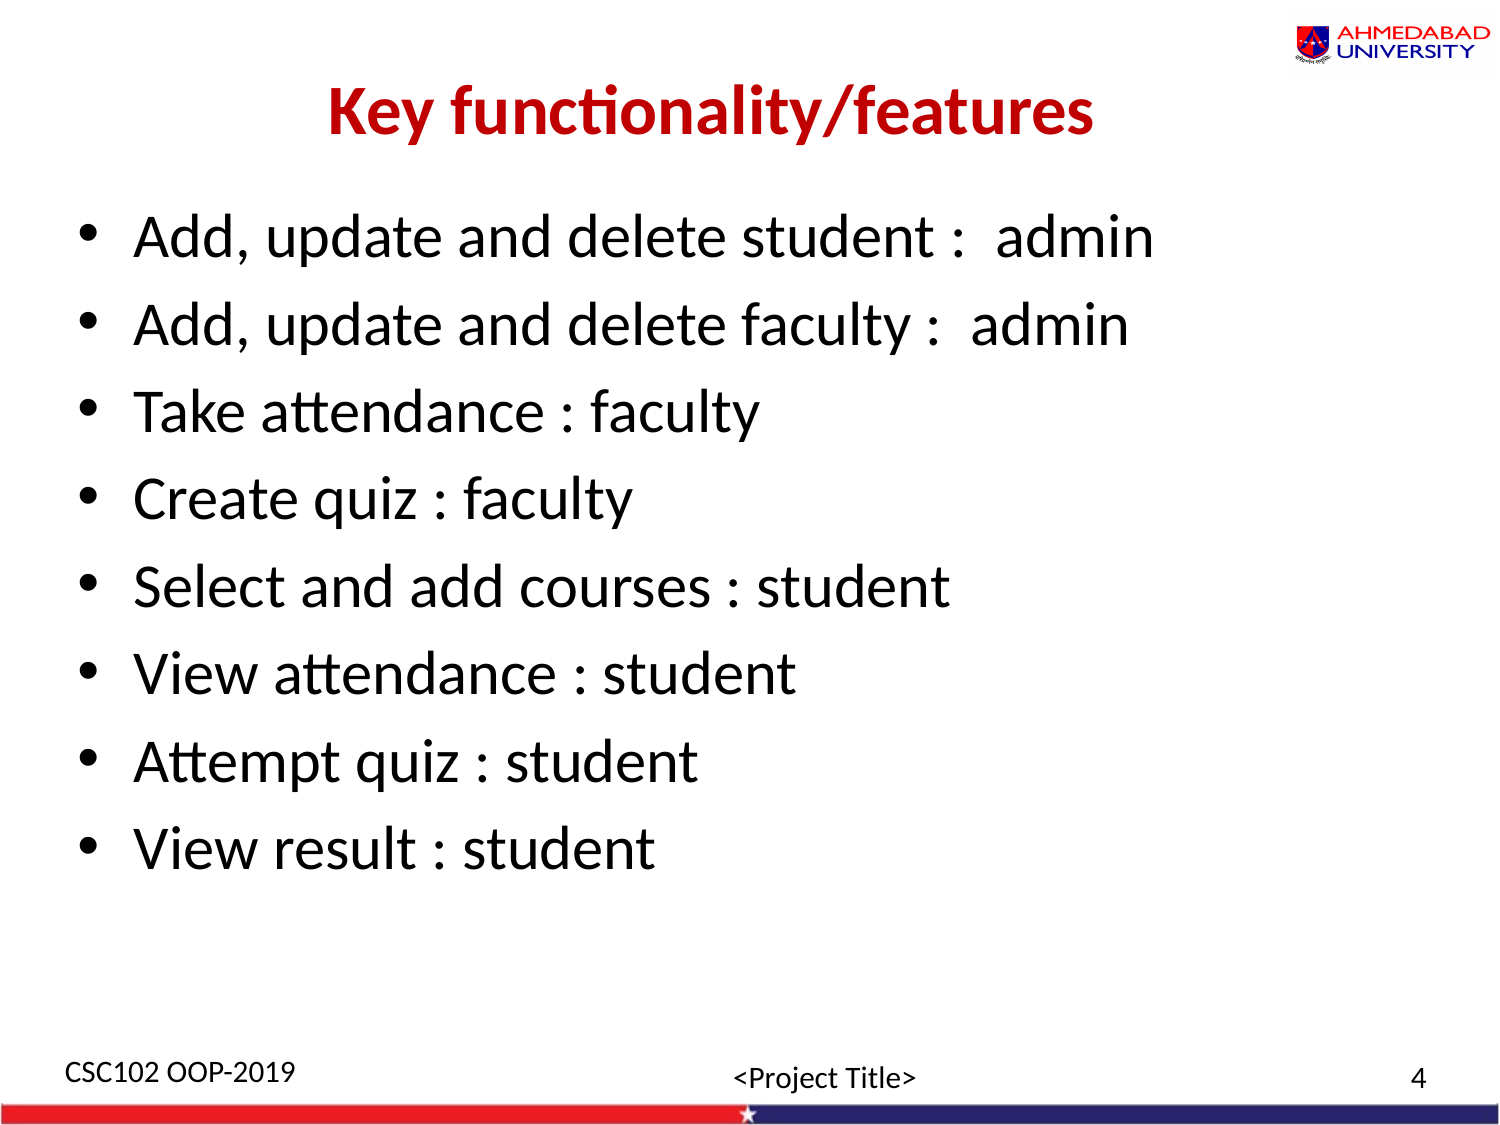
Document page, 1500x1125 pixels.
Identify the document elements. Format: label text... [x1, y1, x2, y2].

picture [1286, 8, 1499, 82]
title Key functionality/features [37, 62, 1388, 150]
list Add, update and delete student : admin Add, update and delete faculty : admin Take attendance : faculty Create quiz : faculty Select and add courses : student View attendance : student Attempt quiz : student View result : student [62, 187, 1450, 1000]
picture [0, 1103, 1500, 1125]
